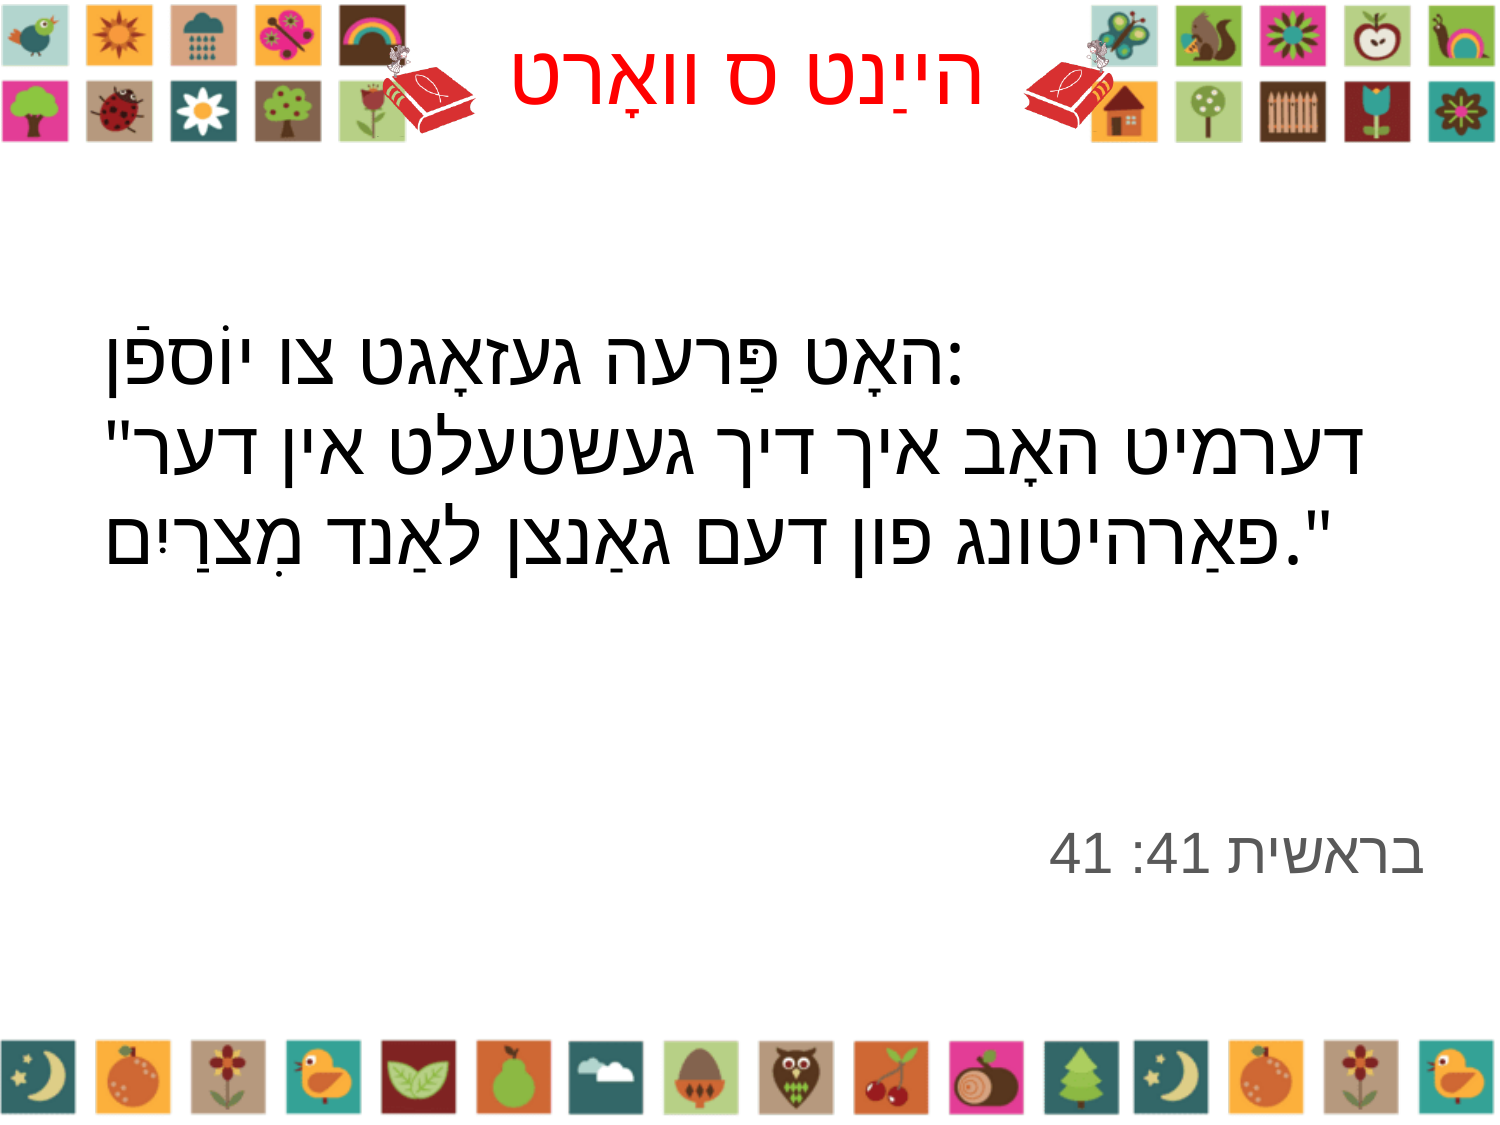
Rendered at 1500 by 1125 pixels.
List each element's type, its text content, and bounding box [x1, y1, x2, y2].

text_box בראשית 41: 41 [808, 807, 1441, 893]
text_box האָט פַּרעה געזאָגט צו יוֹספֿן: "דערמיט האָב איך דיך געשטעלט אין דער פאַרהיטונג פון דעם גאַנצן לאַנד מִצרַיִם." [88, 302, 1436, 678]
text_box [0, 1028, 1500, 1118]
text_box הייַנט ס וואָרט [425, 13, 1078, 129]
picture [0, 3, 508, 150]
picture [992, 3, 1500, 150]
